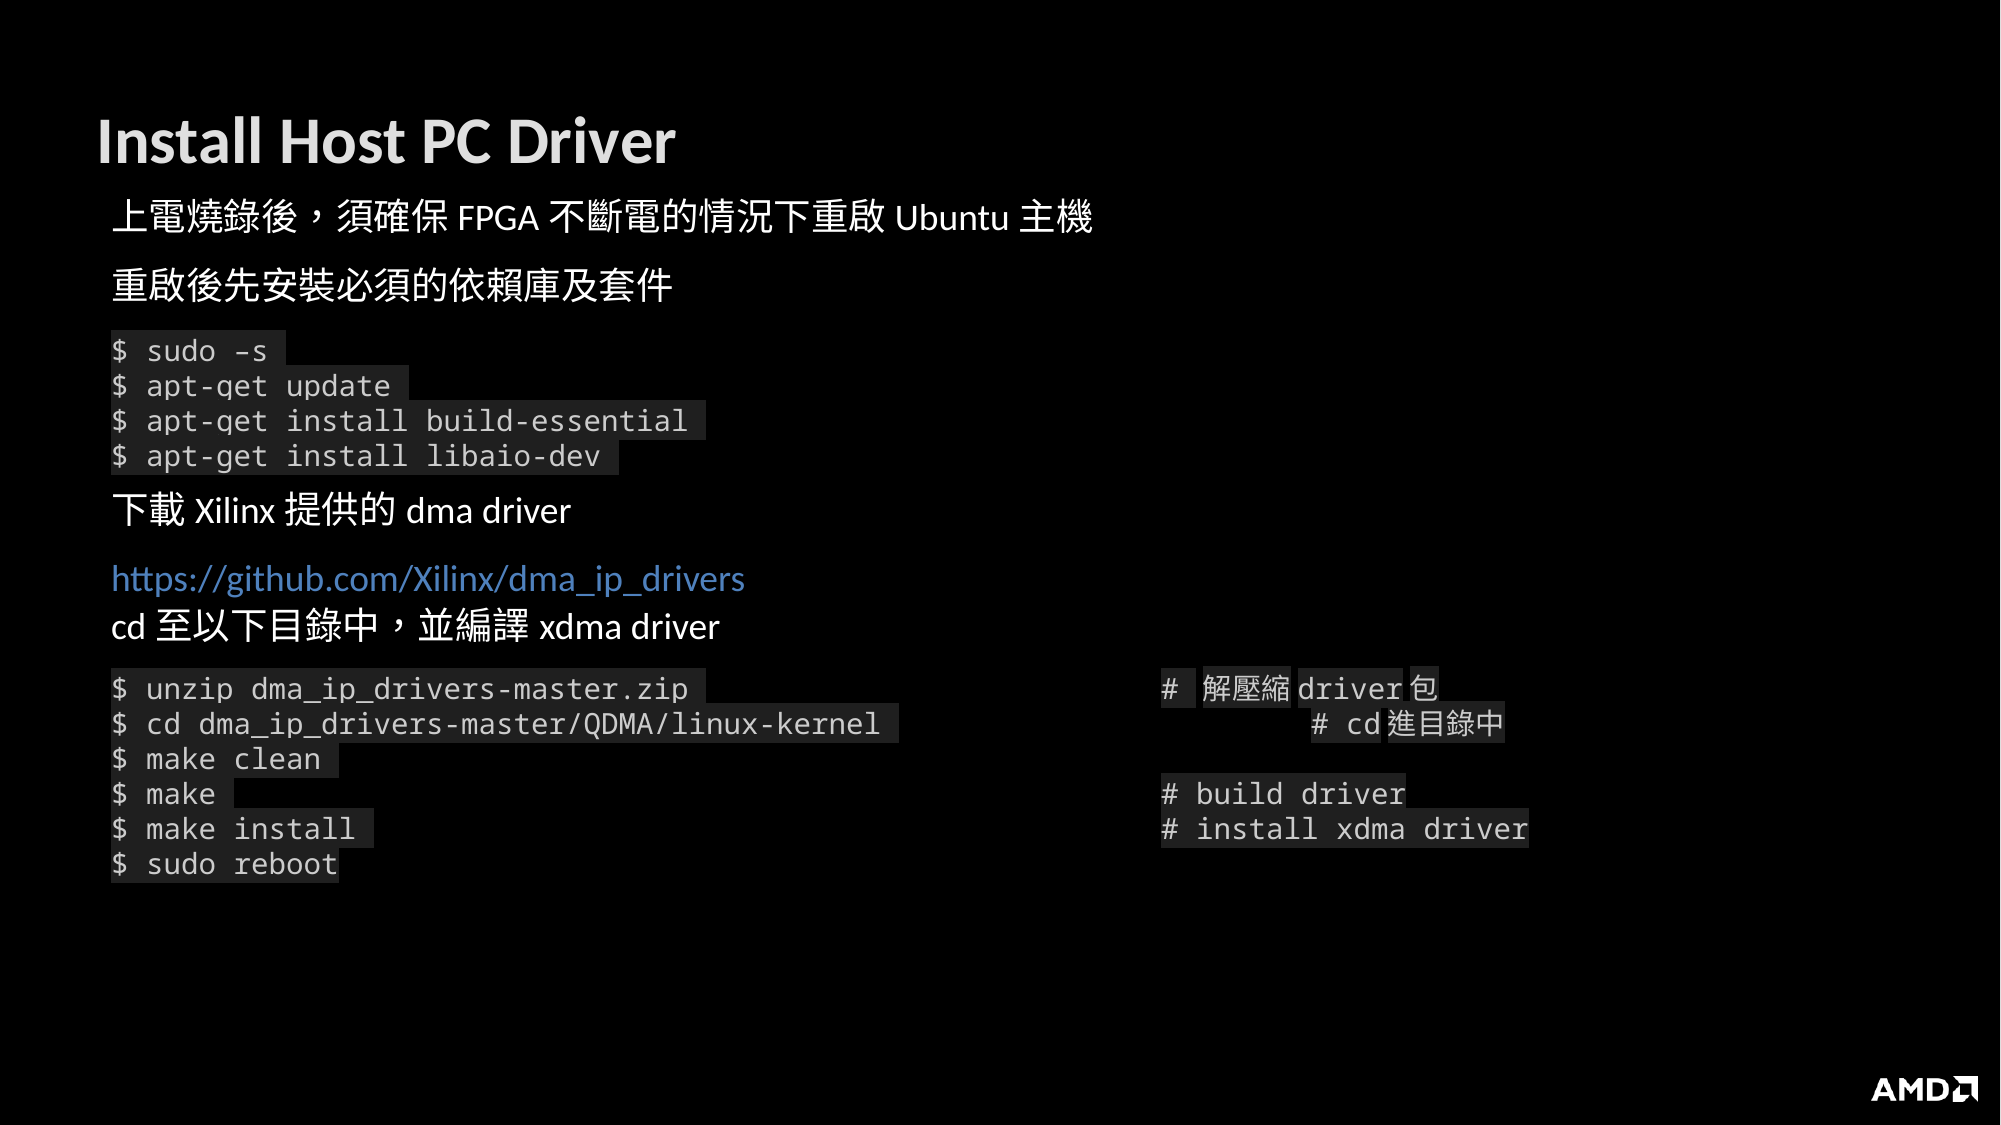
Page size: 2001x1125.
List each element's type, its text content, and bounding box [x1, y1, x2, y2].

text_box cd至以下目錄中，並編譯xdma driver [96, 595, 1893, 655]
text_box https://github.com/Xilinx/dma_ip_drivers [96, 546, 1097, 595]
text_box 下載Xilinx提供的dma driver [96, 478, 1893, 539]
text_box 重啟後先安裝必須的依賴庫及套件 [96, 254, 1893, 315]
text_box $ unzip dma_ip_drivers-master.zip # 解壓縮driver包 $ cd dma_ip_drivers-master/QDMA/linux-kernel # cd進目錄中 $ make clean $ make # build driver $ make install # install xdma driver $ sudo reboot [96, 662, 1938, 888]
text_box $ sudo –s $ apt-get update $ apt-get install build-essential $ apt-get install libaio-dev [96, 324, 1938, 480]
title Install Host PC Driver [96, 97, 1904, 178]
text_box 上電燒錄後，須確保FPGA不斷電的情況下重啟Ubuntu主機 [96, 185, 1893, 246]
picture [1871, 1076, 1978, 1102]
